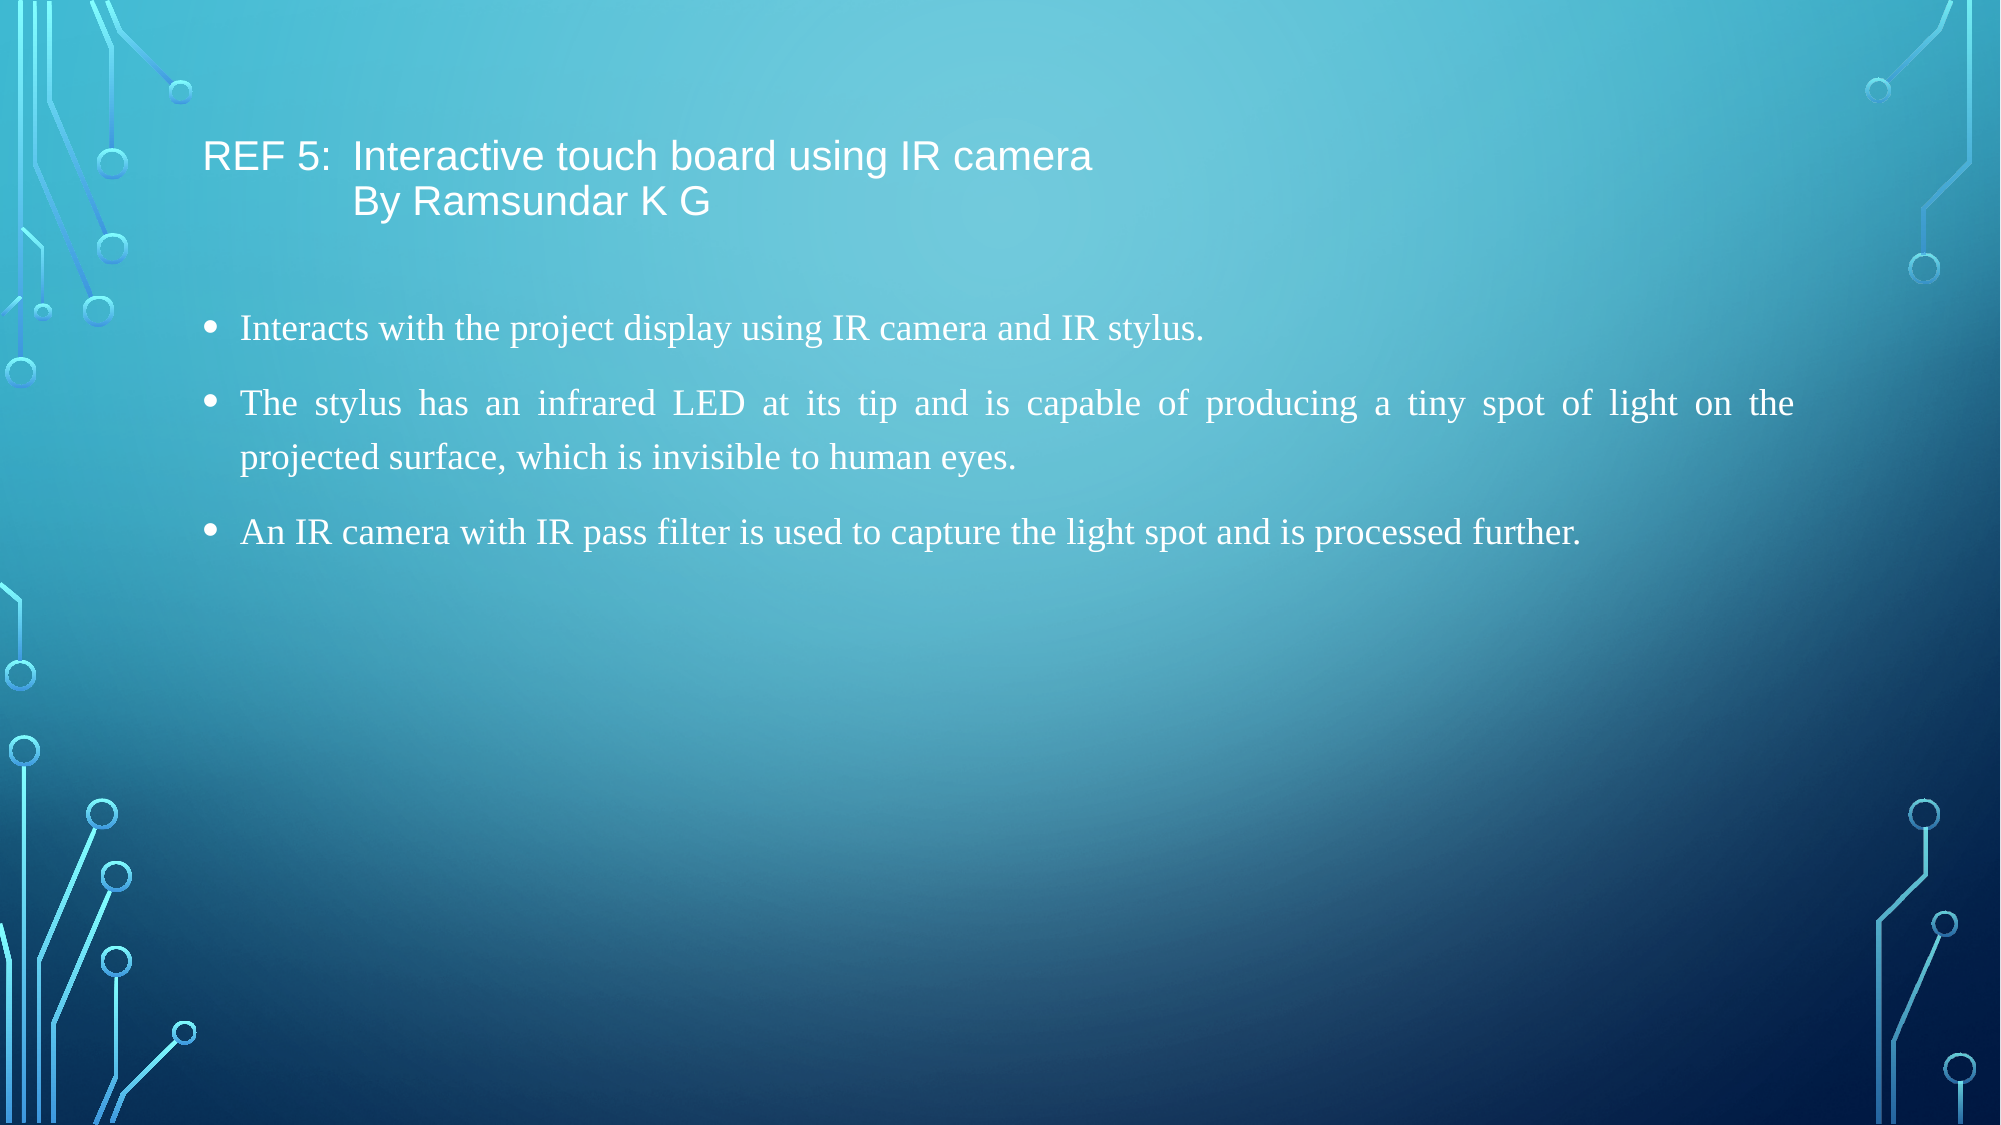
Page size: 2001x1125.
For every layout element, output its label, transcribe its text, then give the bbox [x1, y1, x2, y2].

list Interacts with the project display using IR camera and IR stylus. The stylus has an infrared LED at its tip and is capable of producing a tiny spot of light on the projected surface, which is invisible to human eyes. An IR camera with IR pass filter is used to capture the light spot and is processed further. [187, 286, 1813, 950]
title REF 5: Interactive touch board using IR camera By Ramsundar K G [187, 71, 1813, 286]
